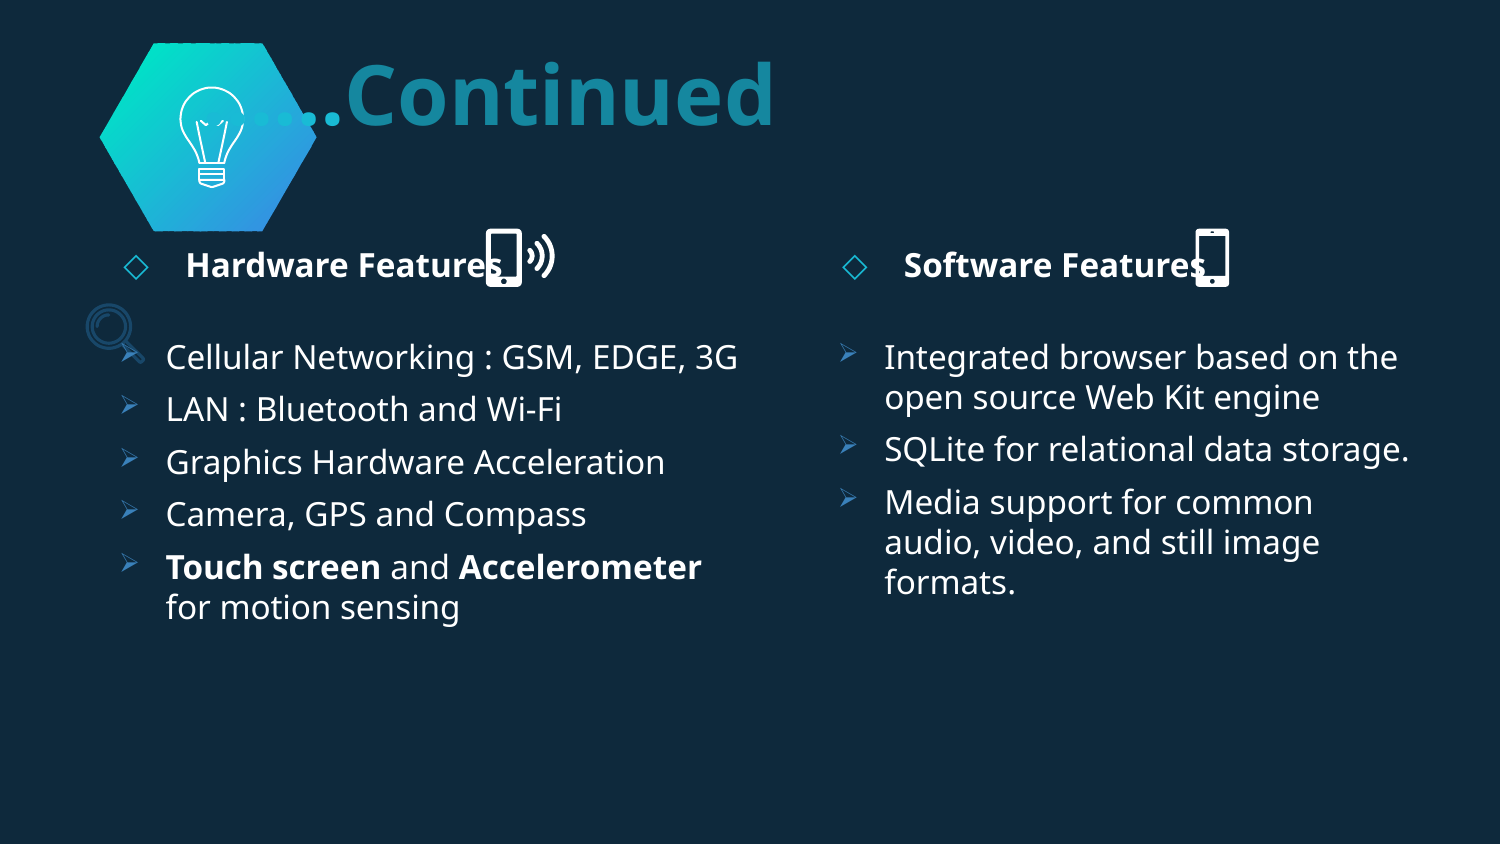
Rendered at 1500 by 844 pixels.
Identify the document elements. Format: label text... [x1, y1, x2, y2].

title ……Continued [187, 51, 999, 158]
list Software Features Integrated browser based on the open source Web Kit engine SQLite for relational data storage. Media support for common audio, video, and still image formats. [809, 228, 1432, 745]
list Hardware Features Cellular Networking : GSM, EDGE, 3G LAN : Bluetooth and Wi-Fi Graphics Hardware Acceleration Camera, GPS and Compass Touch screen and Accelerometer for motion sensing [90, 228, 764, 745]
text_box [485, 228, 555, 288]
text_box [1195, 228, 1230, 287]
